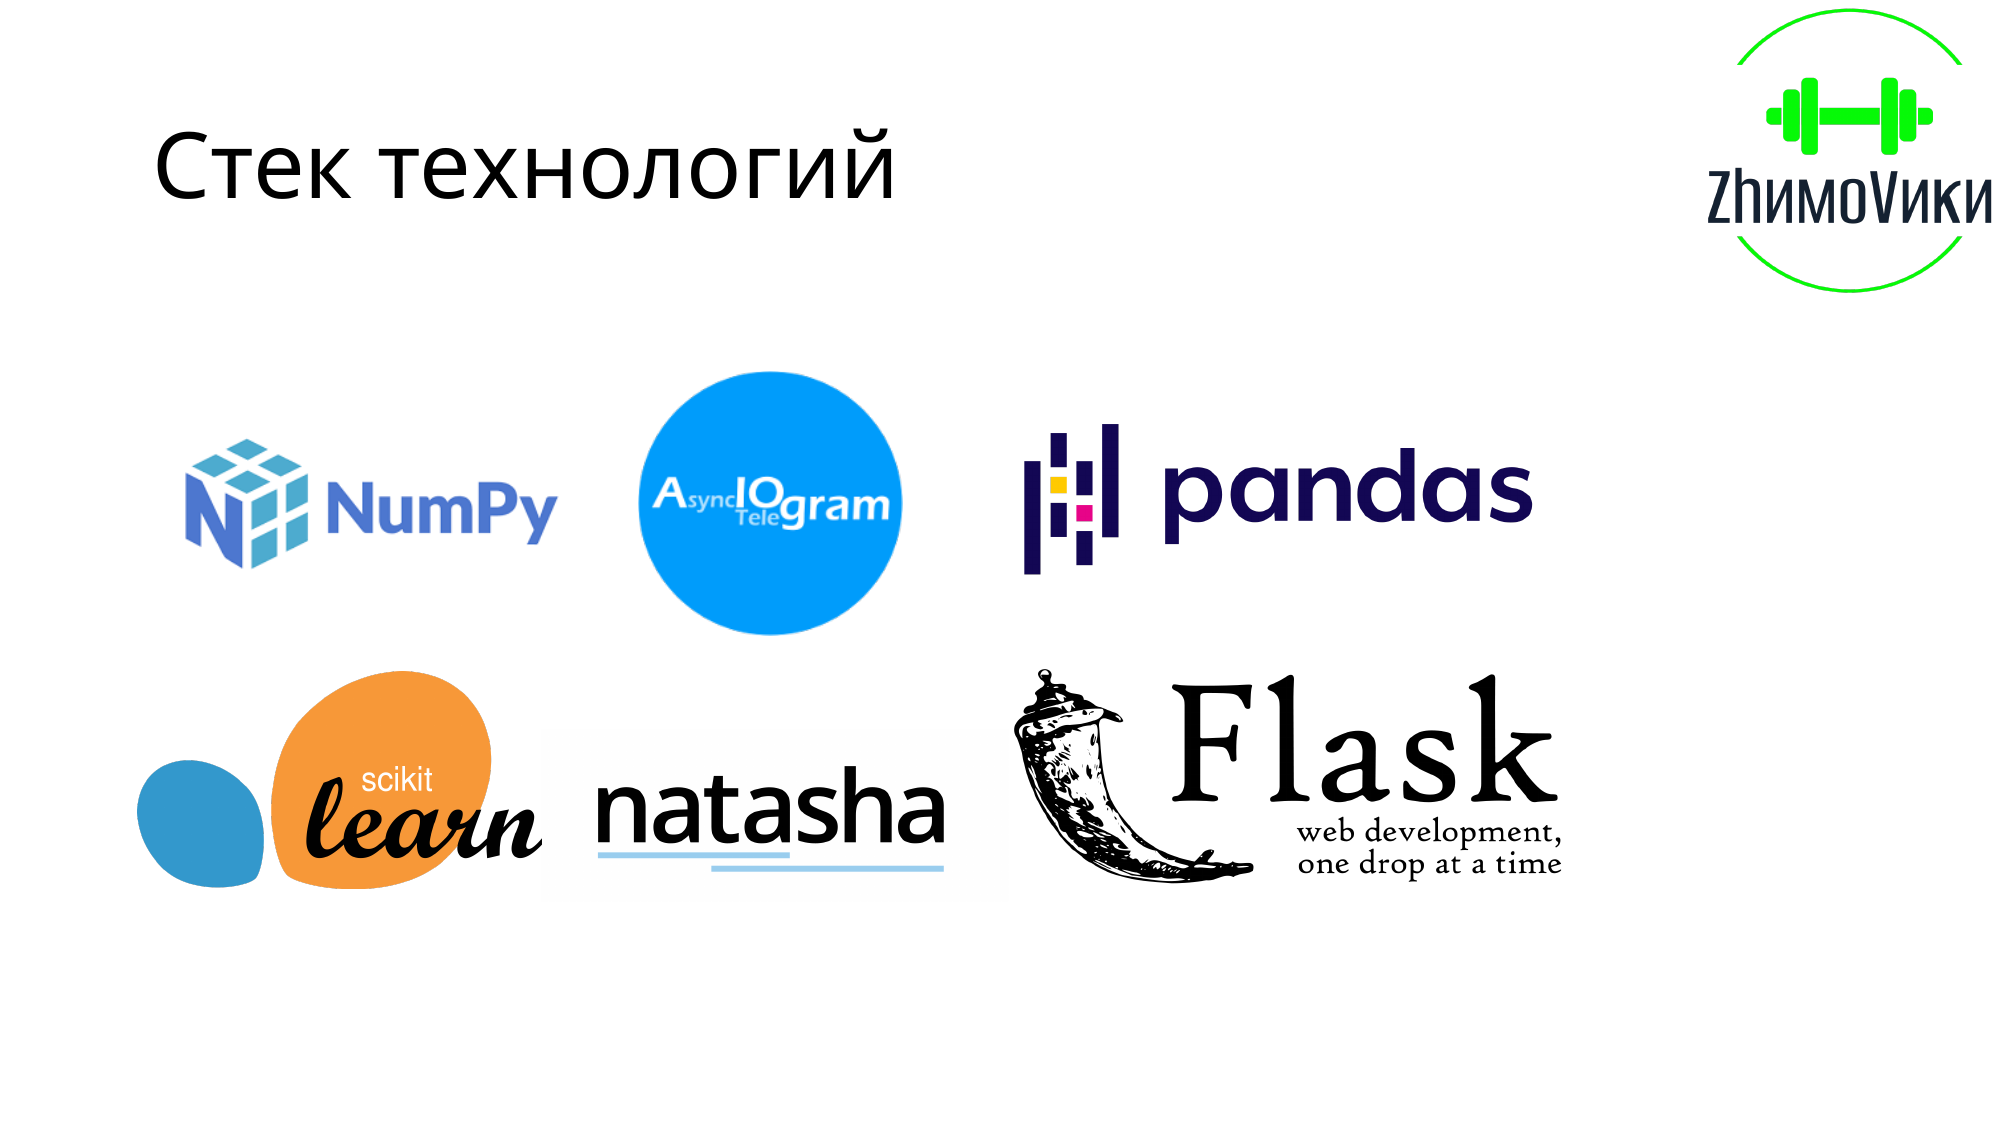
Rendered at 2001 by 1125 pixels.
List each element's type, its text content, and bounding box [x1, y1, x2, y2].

picture [637, 370, 904, 637]
title Стек технологий [137, 59, 1702, 278]
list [160, 408, 584, 599]
picture [1702, 7, 2000, 295]
picture [136, 661, 1576, 903]
picture [999, 386, 1558, 613]
